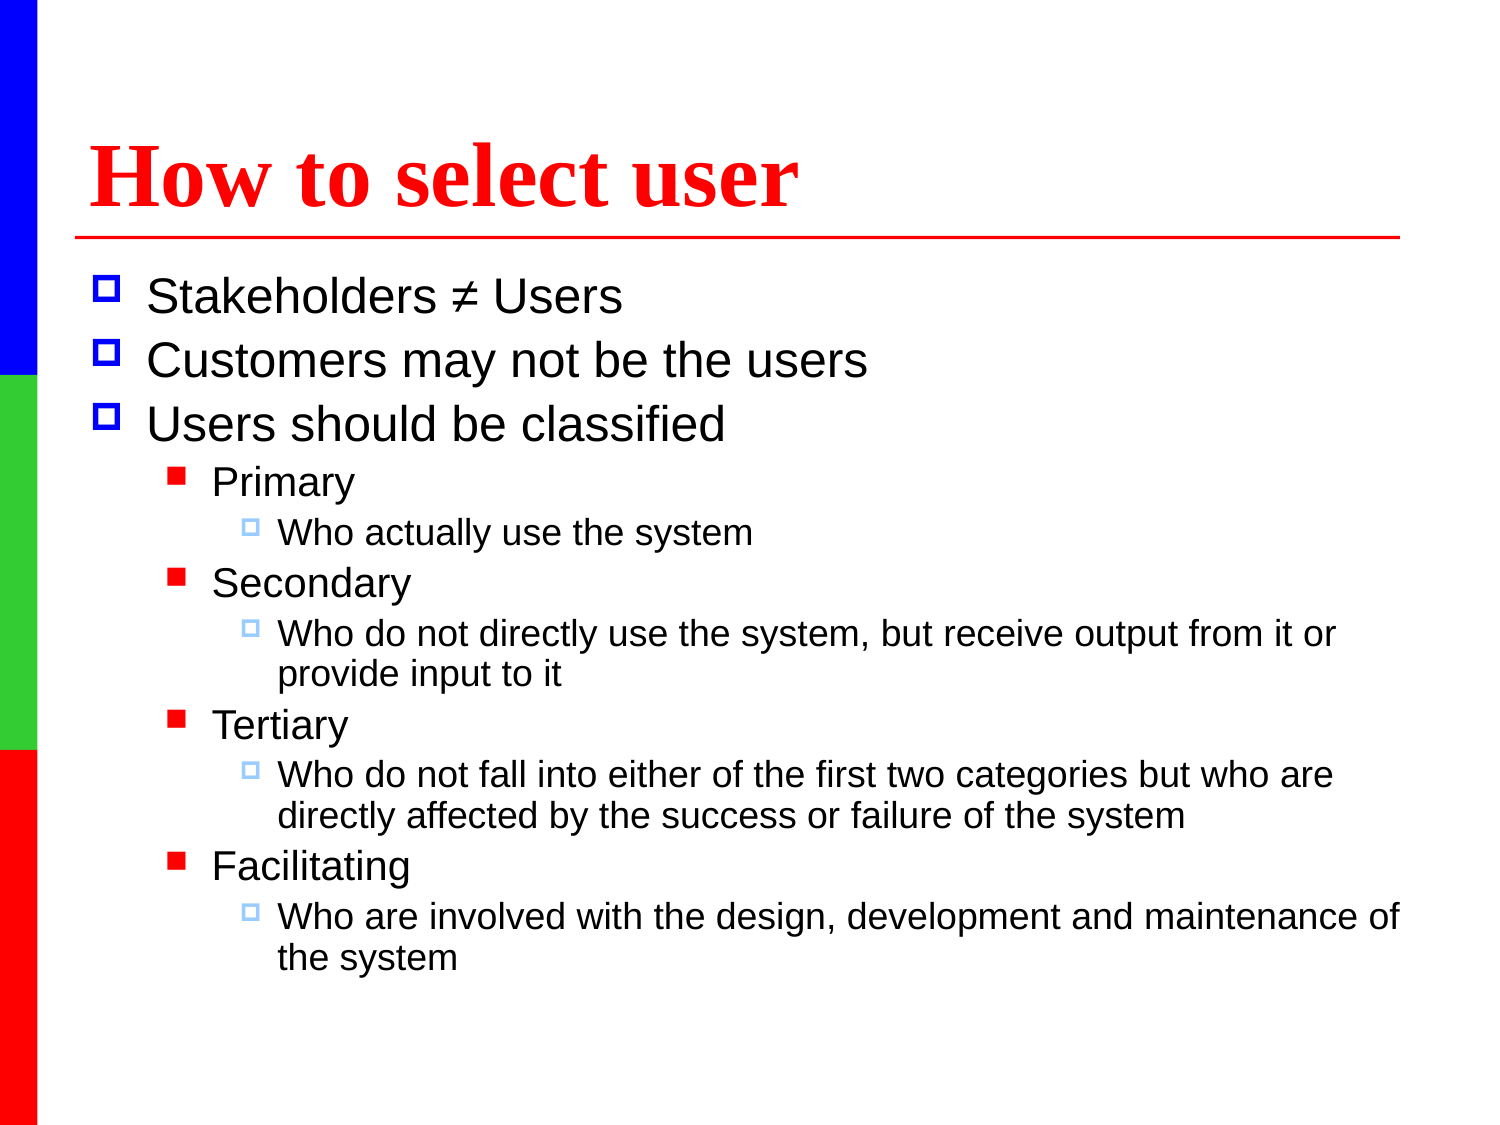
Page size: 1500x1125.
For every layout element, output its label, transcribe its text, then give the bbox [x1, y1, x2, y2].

title How to select user [74, 45, 1426, 233]
list Stakeholders ≠ Users Customers may not be the users Users should be classified Primary Who actually use the system Secondary Who do not directly use the system, but receive output from it or provide input to it Tertiary Who do not fall into either of the first two categories but who are directly affected by the success or failure of the system Facilitating Who are involved with the design, development and maintenance of the system [74, 262, 1426, 1006]
